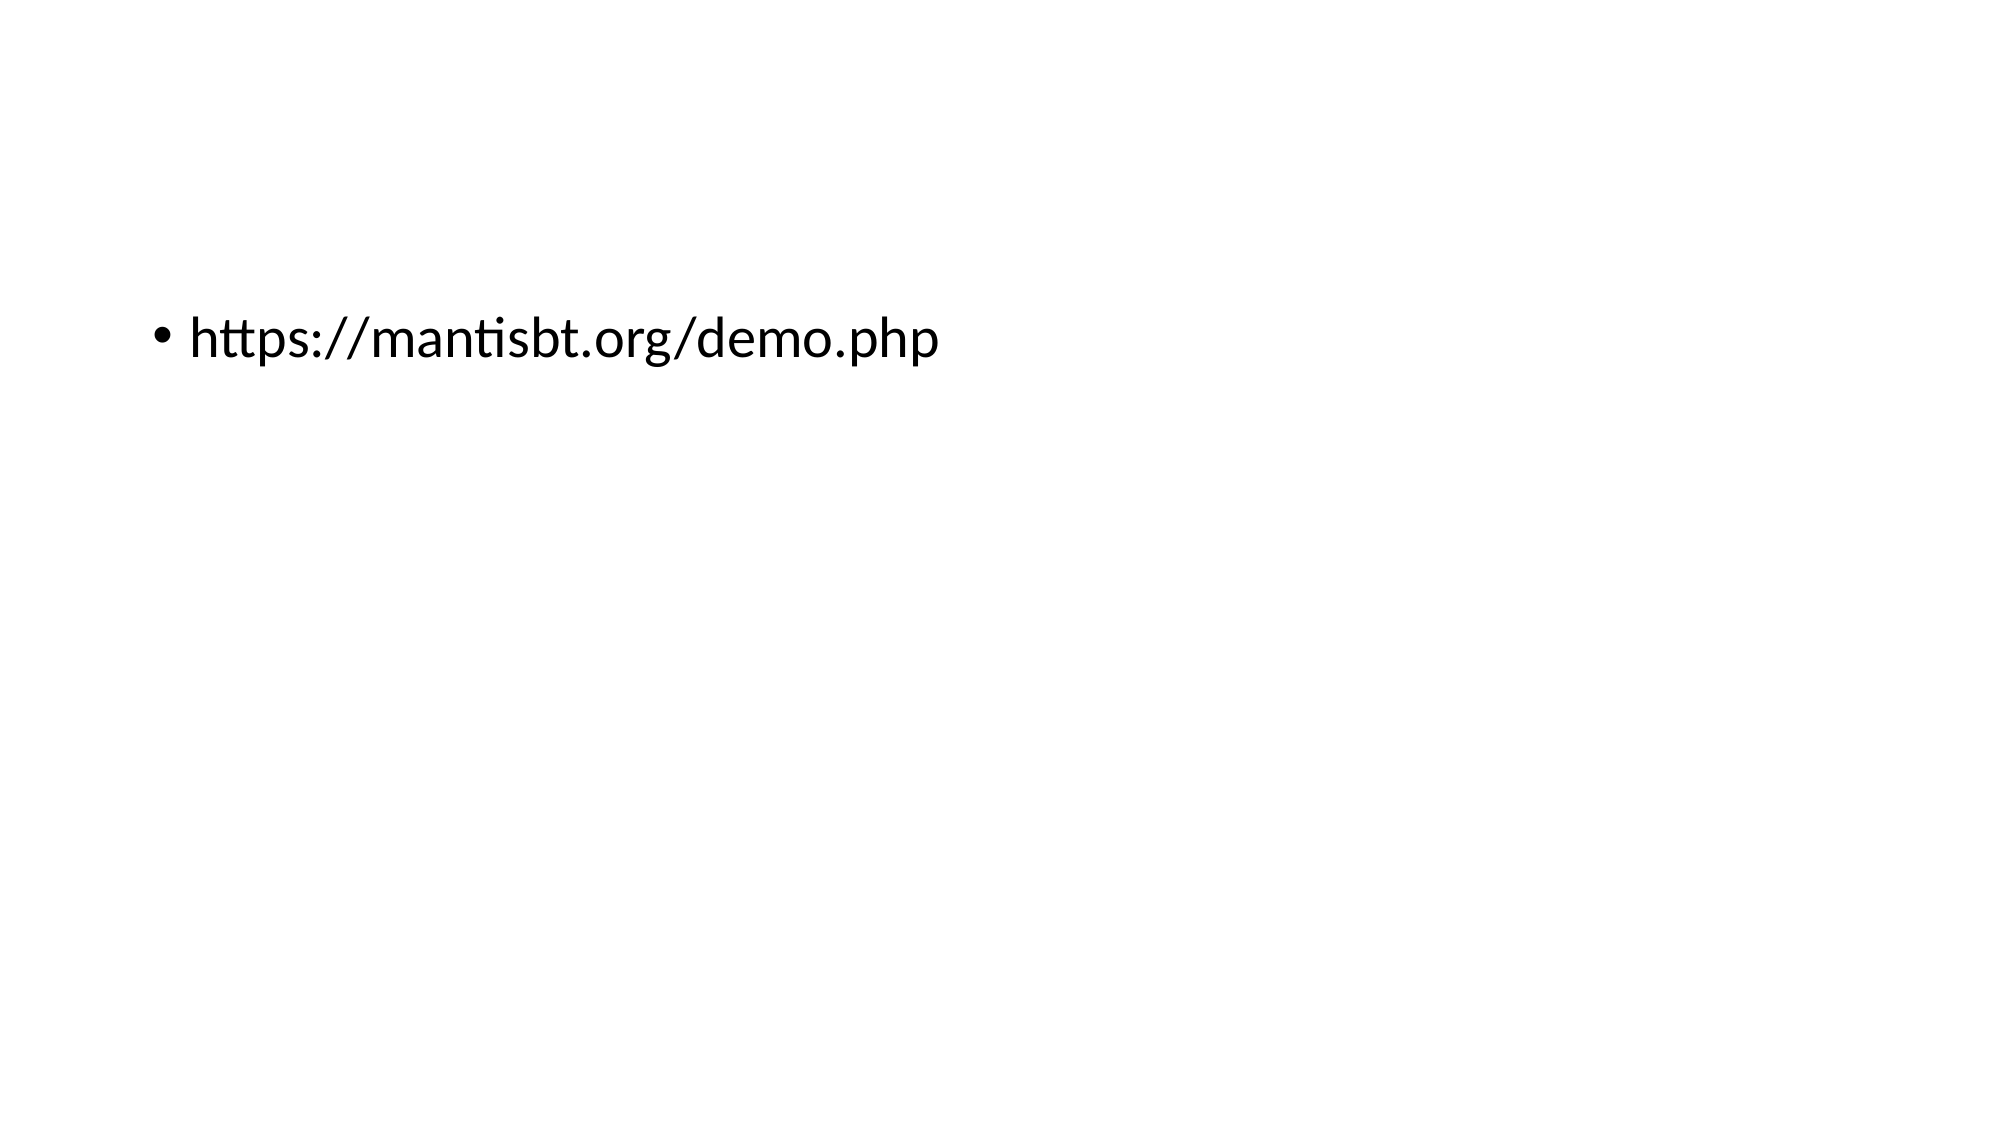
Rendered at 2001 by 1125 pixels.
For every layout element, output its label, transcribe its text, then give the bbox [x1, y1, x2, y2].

list https://mantisbt.org/demo.php [137, 299, 1863, 1014]
